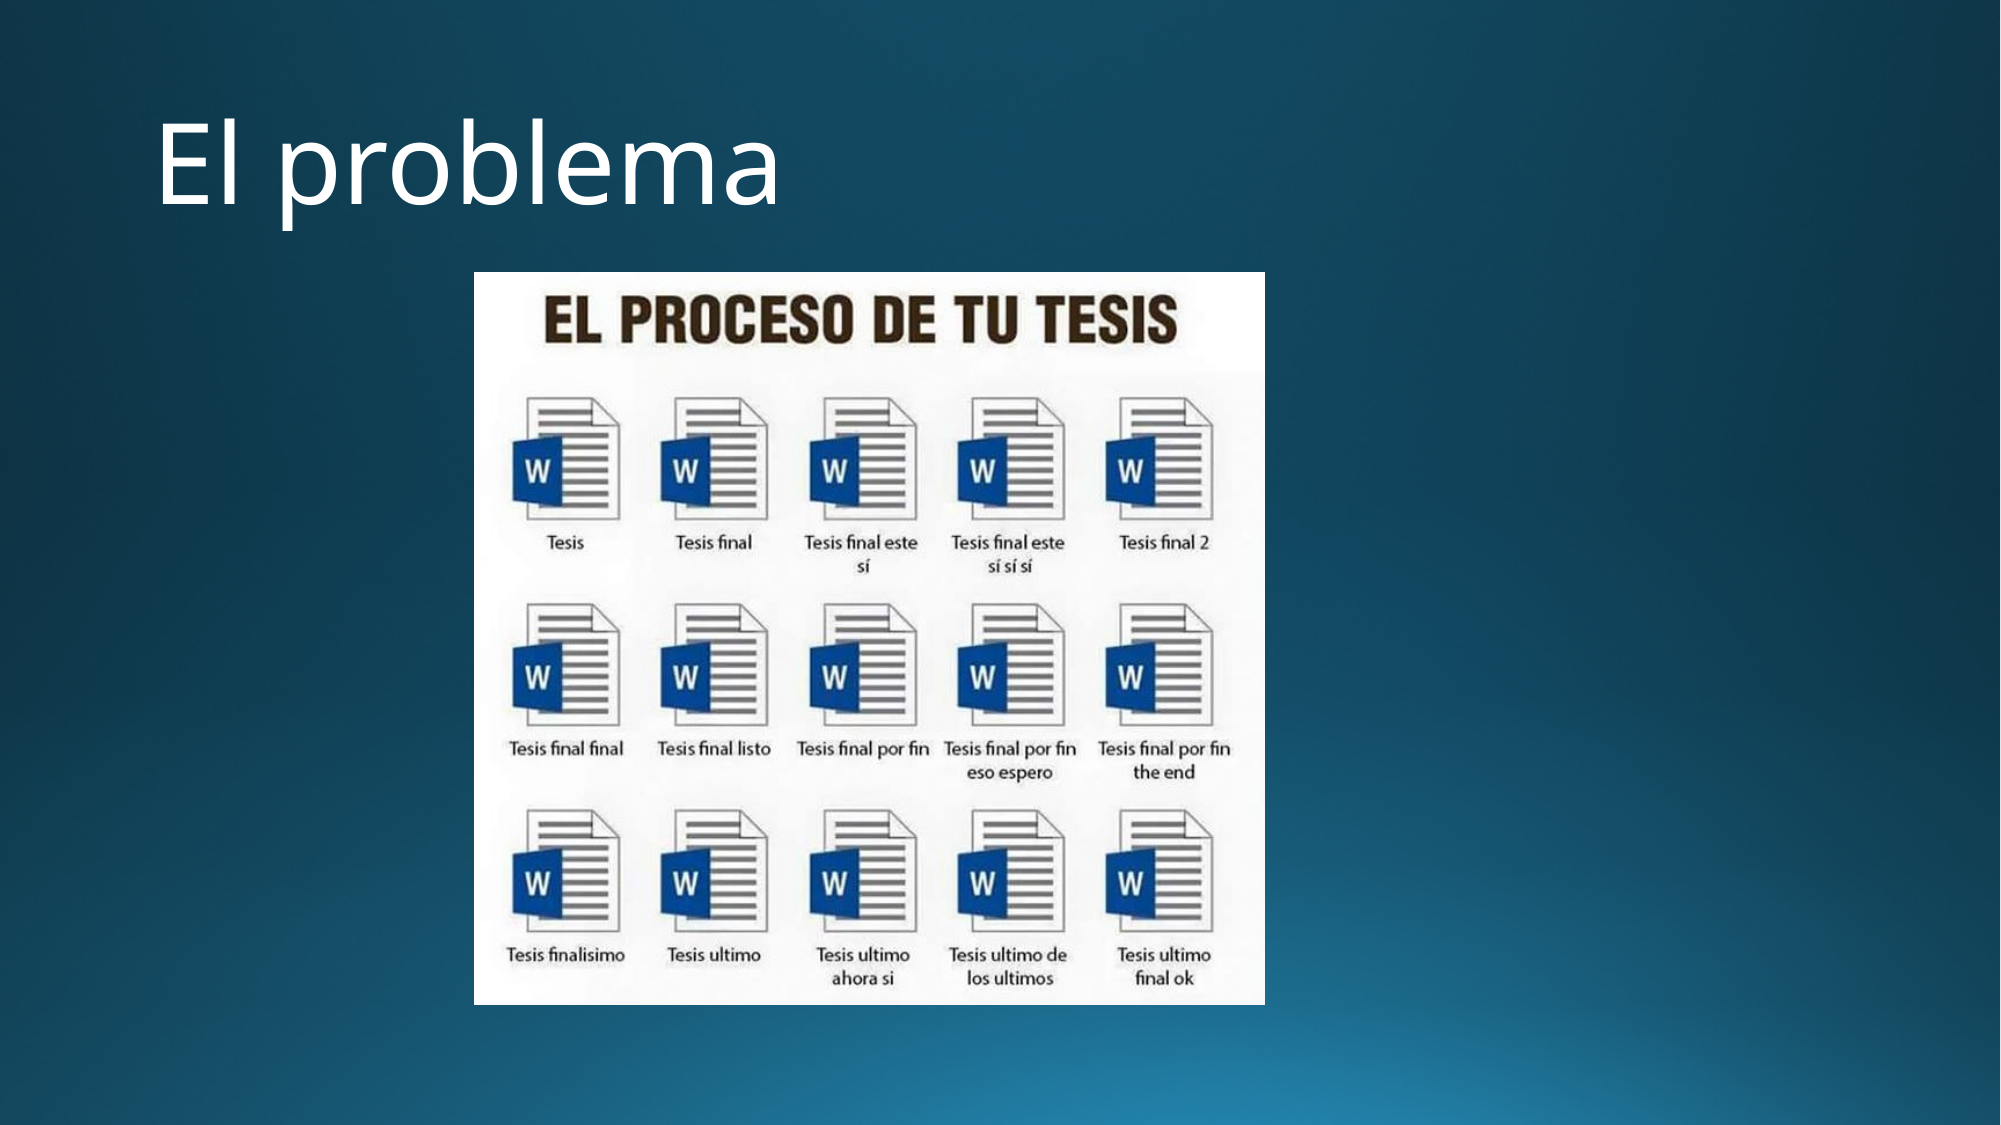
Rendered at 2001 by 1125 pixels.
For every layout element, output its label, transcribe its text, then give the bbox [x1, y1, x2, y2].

title El problema [137, 59, 1863, 278]
picture [0, 0, 2001, 1125]
